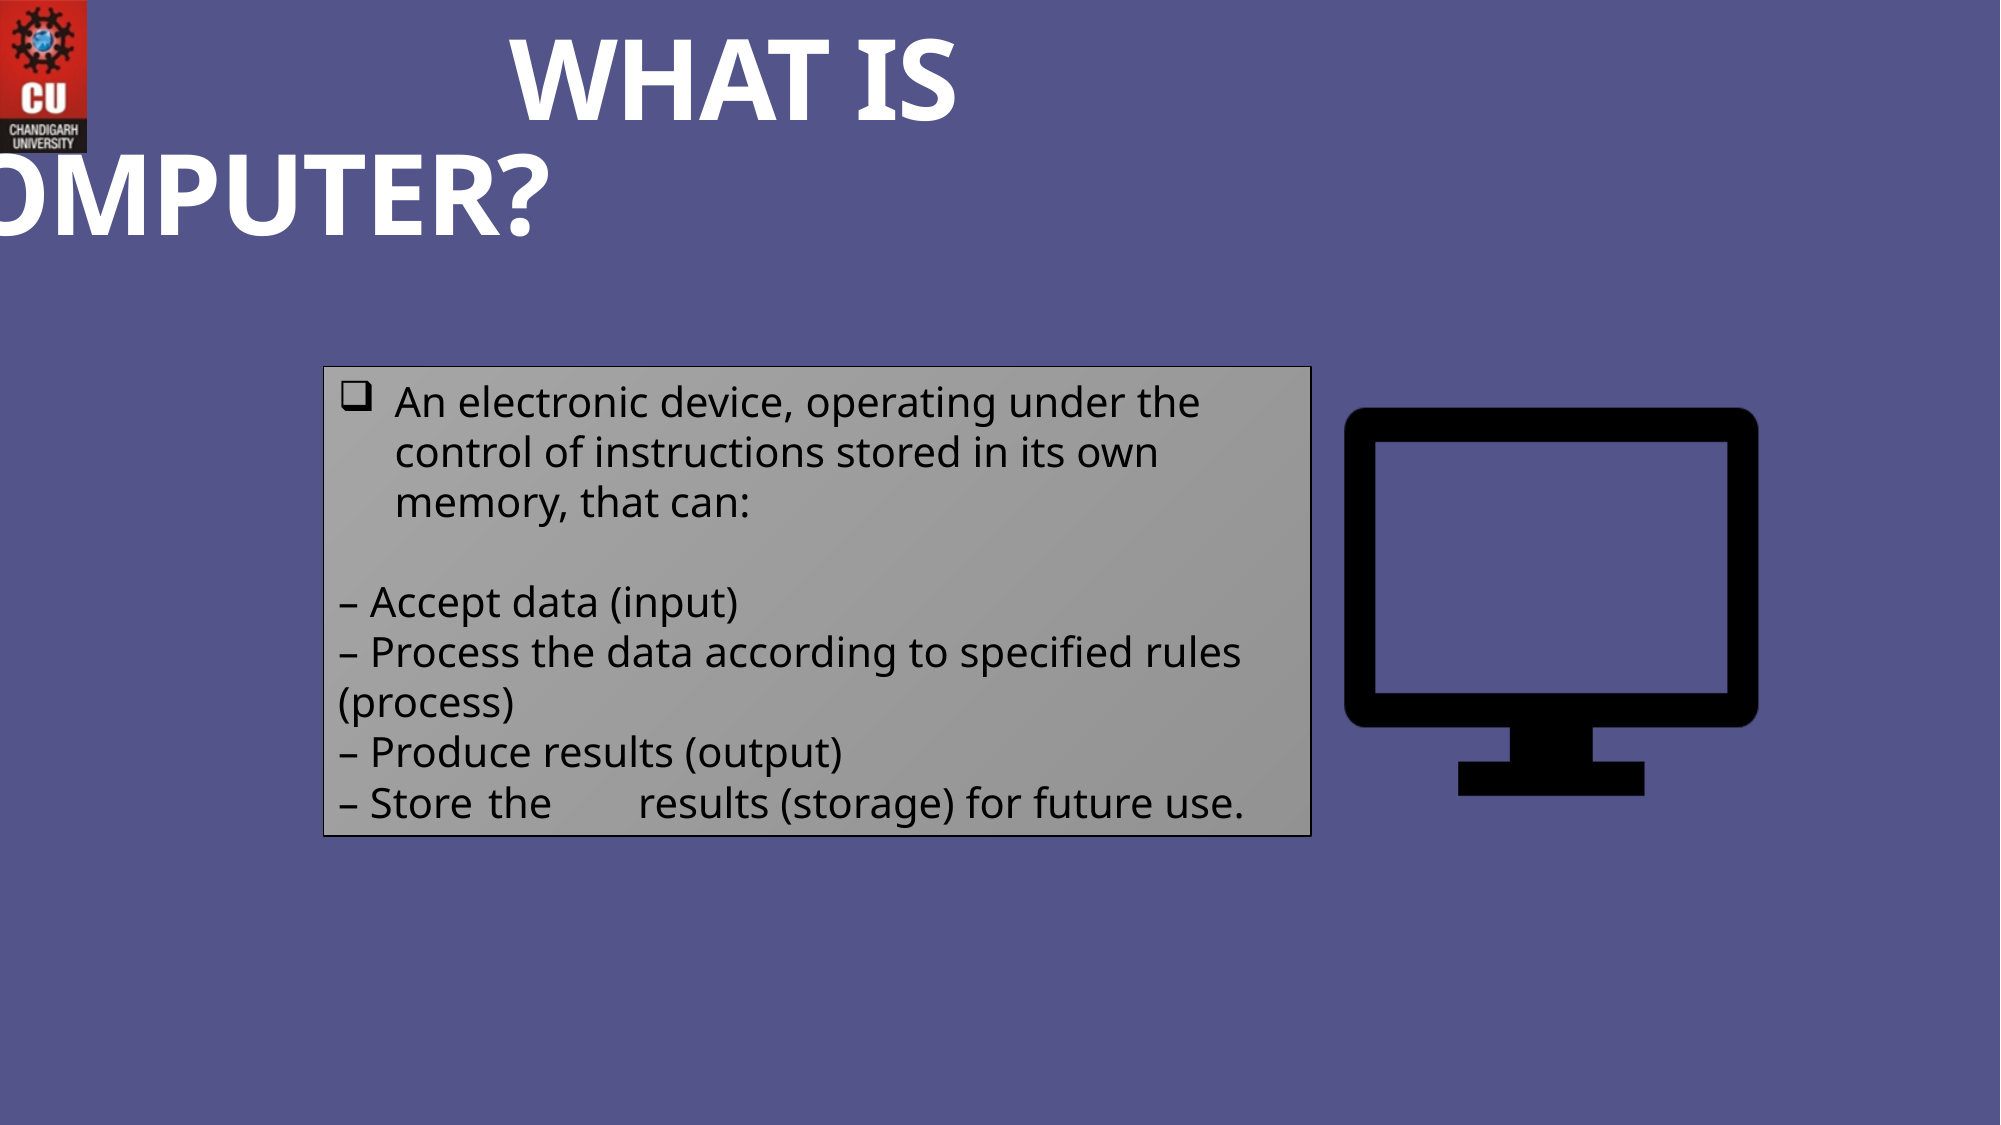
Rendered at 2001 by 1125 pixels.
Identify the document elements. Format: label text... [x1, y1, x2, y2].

title WHAT IS COMPUTER? [0, 116, 1648, 266]
picture [1303, 328, 1801, 876]
picture [0, 0, 88, 153]
text_box An electronic device, operating under the control of instructions stored in its own memory, that can: – Accept data (input) – Process the data according to speciﬁed rules (process) – Produce results (output) – Store the results (storage) for future use. [323, 366, 1303, 837]
